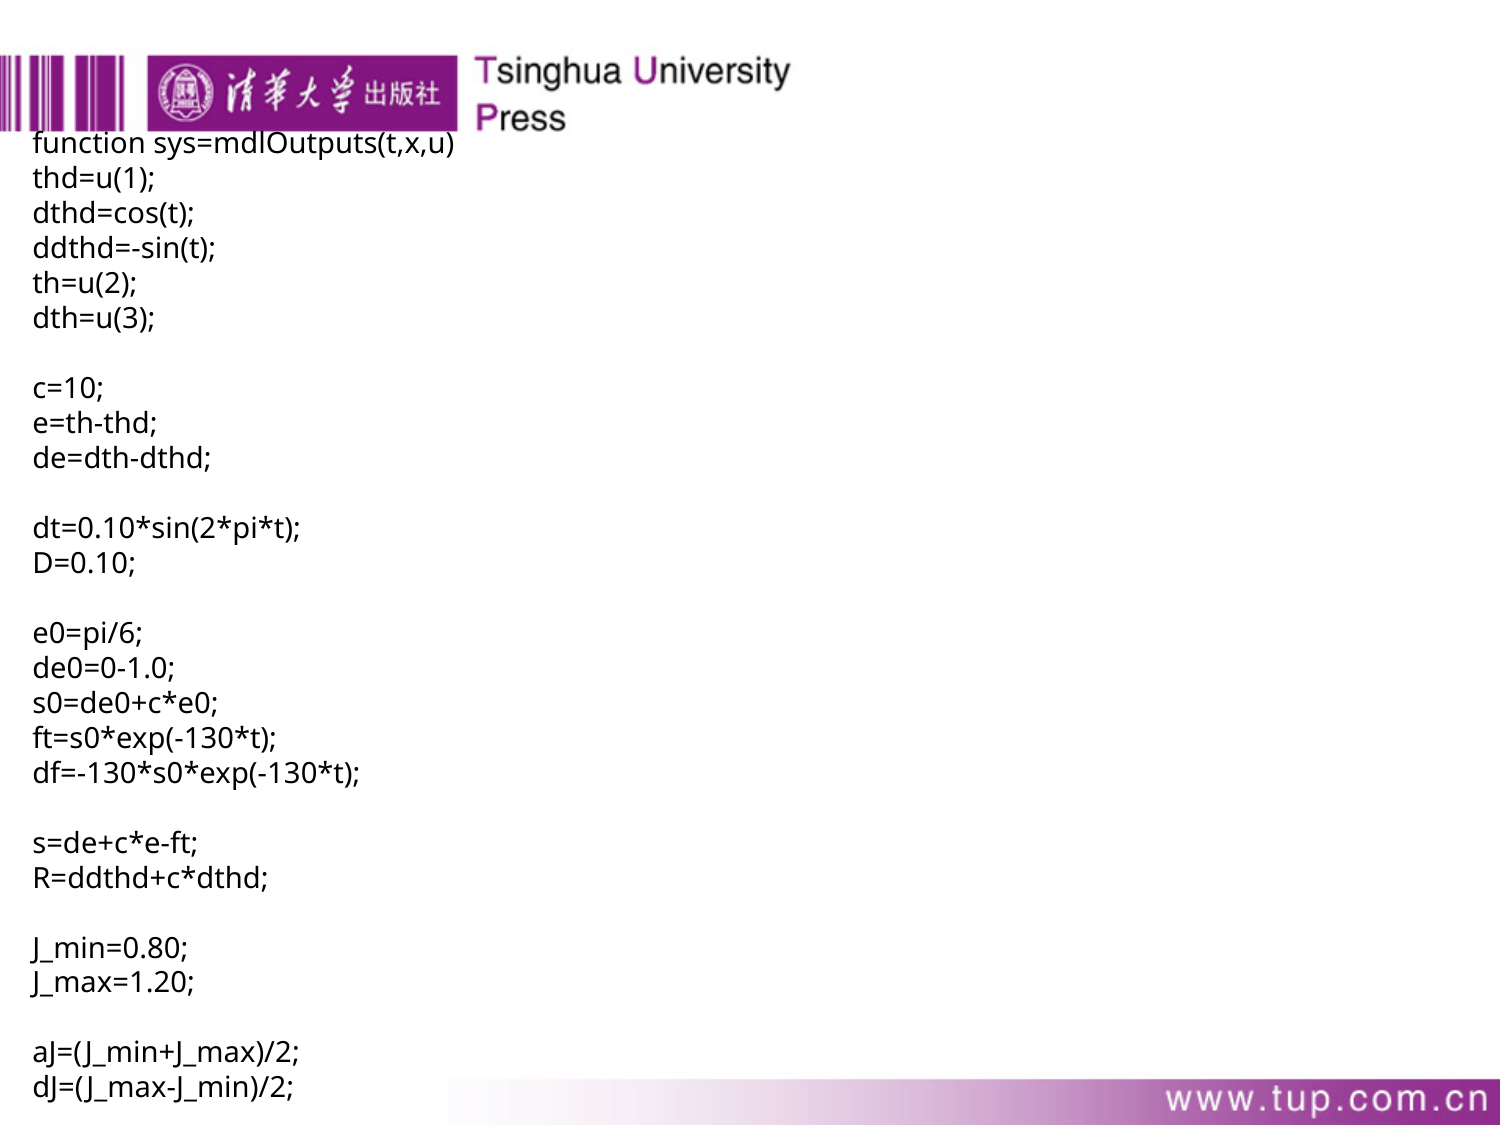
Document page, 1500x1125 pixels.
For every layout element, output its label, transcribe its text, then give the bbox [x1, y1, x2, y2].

picture [0, 34, 1500, 149]
text_box function sys=mdlOutputs(t,x,u) thd=u(1); dthd=cos(t); ddthd=-sin(t); th=u(2); dth=u(3); c=10; e=th-thd; de=dth-dthd; dt=0.10*sin(2*pi*t); D=0.10; e0=pi/6; de0=0-1.0; s0=de0+c*e0; ft=s0*exp(-130*t); df=-130*s0*exp(-130*t); s=de+c*e-ft; R=ddthd+c*dthd; J_min=0.80; J_max=1.20; aJ=(J_min+J_max)/2; dJ=(J_max-J_min)/2; [17, 117, 768, 1112]
picture [0, 1059, 1500, 1125]
